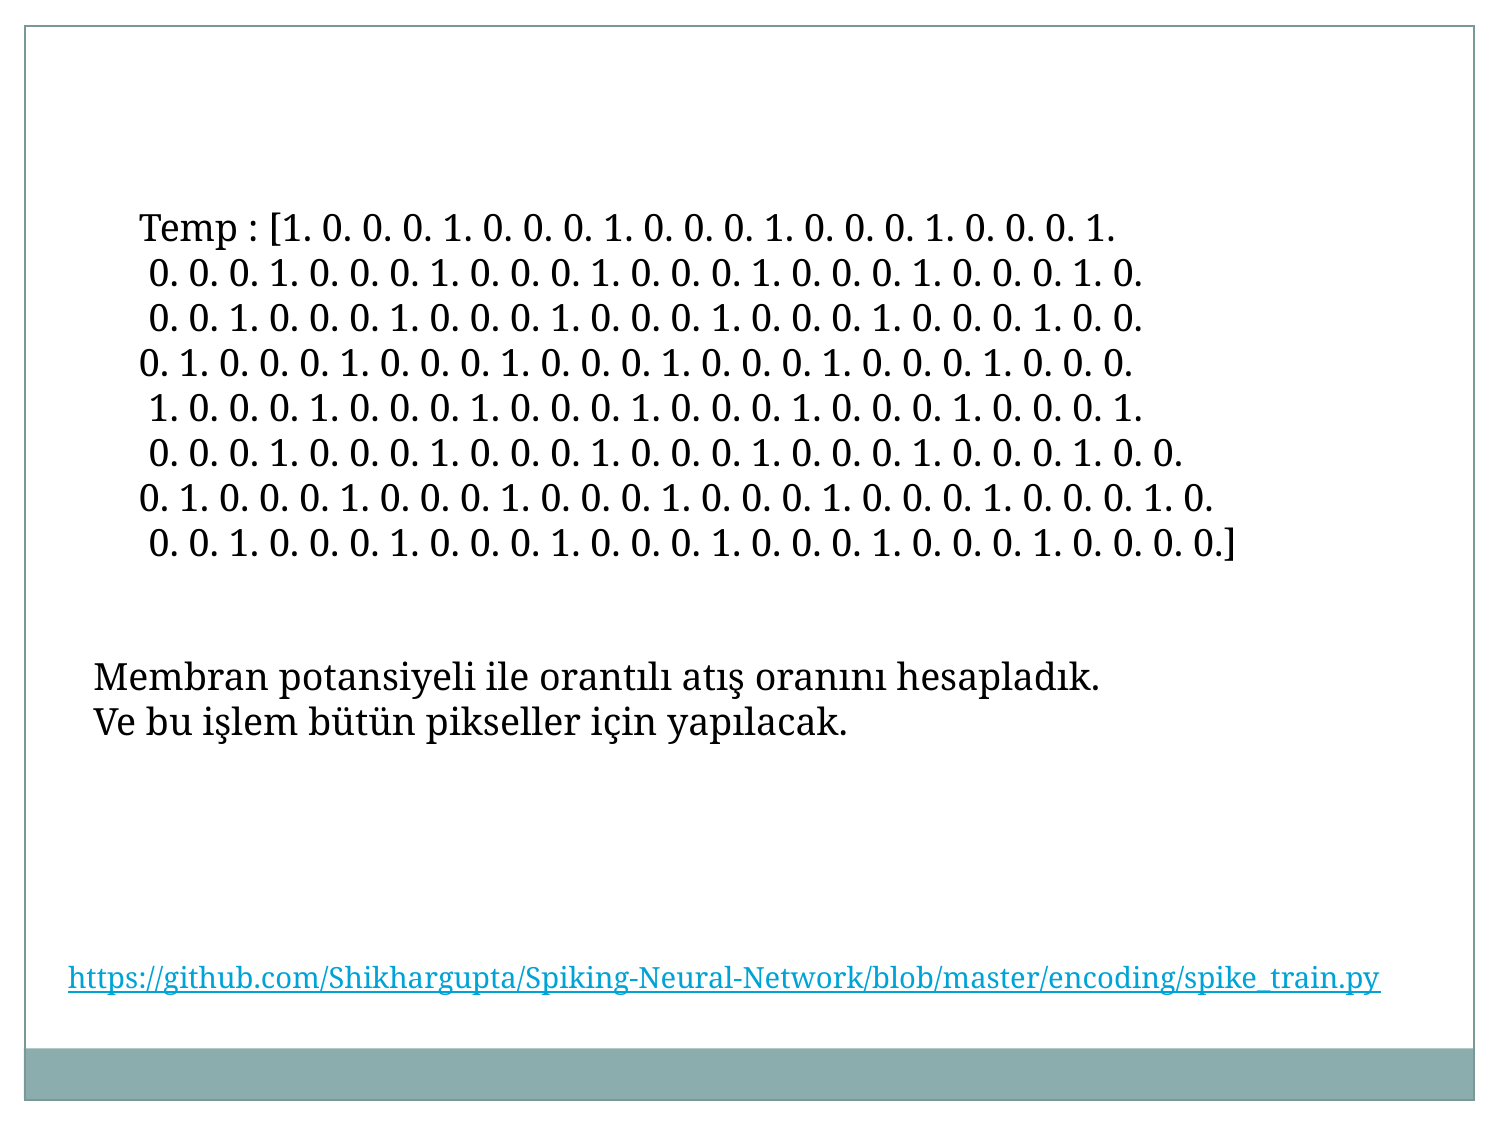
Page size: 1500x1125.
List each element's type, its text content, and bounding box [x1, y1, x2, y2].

text_box Temp : [1. 0. 0. 0. 1. 0. 0. 0. 1. 0. 0. 0. 1. 0. 0. 0. 1. 0. 0. 0. 1. 0. 0. 0. 1. 0. 0. 0. 1. 0. 0. 0. 1. 0. 0. 0. 1. 0. 0. 0. 1. 0. 0. 0. 1. 0. 0. 0. 1. 0. 0. 0. 1. 0. 0. 0. 1. 0. 0. 0. 1. 0. 0. 0. 1. 0. 0. 0. 1. 0. 0. 0. 1. 0. 0. 0. 1. 0. 0. 0. 1. 0. 0. 0. 1. 0. 0. 0. 1. 0. 0. 0. 1. 0. 0. 0. 1. 0. 0. 0. 1. 0. 0. 0. 1. 0. 0. 0. 1. 0. 0. 0. 1. 0. 0. 0. 1. 0. 0. 0. 1. 0. 0. 0. 1. 0. 0. 0. 1. 0. 0. 0. 1. 0. 0. 0. 1. 0. 0. 0. 1. 0. 0. 0. 1. 0. 0. 0. 1. 0. 0. 0. 1. 0. 0. 0. 1. 0. 0. 0. 1. 0. 0. 0. 1. 0. 0. 0. 1. 0. 0. 0. 1. 0. 0. 0. 1. 0. 0. 0. 1. 0. 0. 0. 1. 0. 0. 0. 1. 0. 0. 0. 1. 0. 0. 0. 1. 0. 0. 0. 0.] [123, 196, 1254, 571]
text_box Membran potansiyeli ile orantılı atış oranını hesapladık. Ve bu işlem bütün pikseller için yapılacak. [78, 645, 1117, 885]
text_box https://github.com/Shikhargupta/Spiking-Neural-Network/blob/master/encoding/spike_train.py [53, 952, 1396, 1042]
